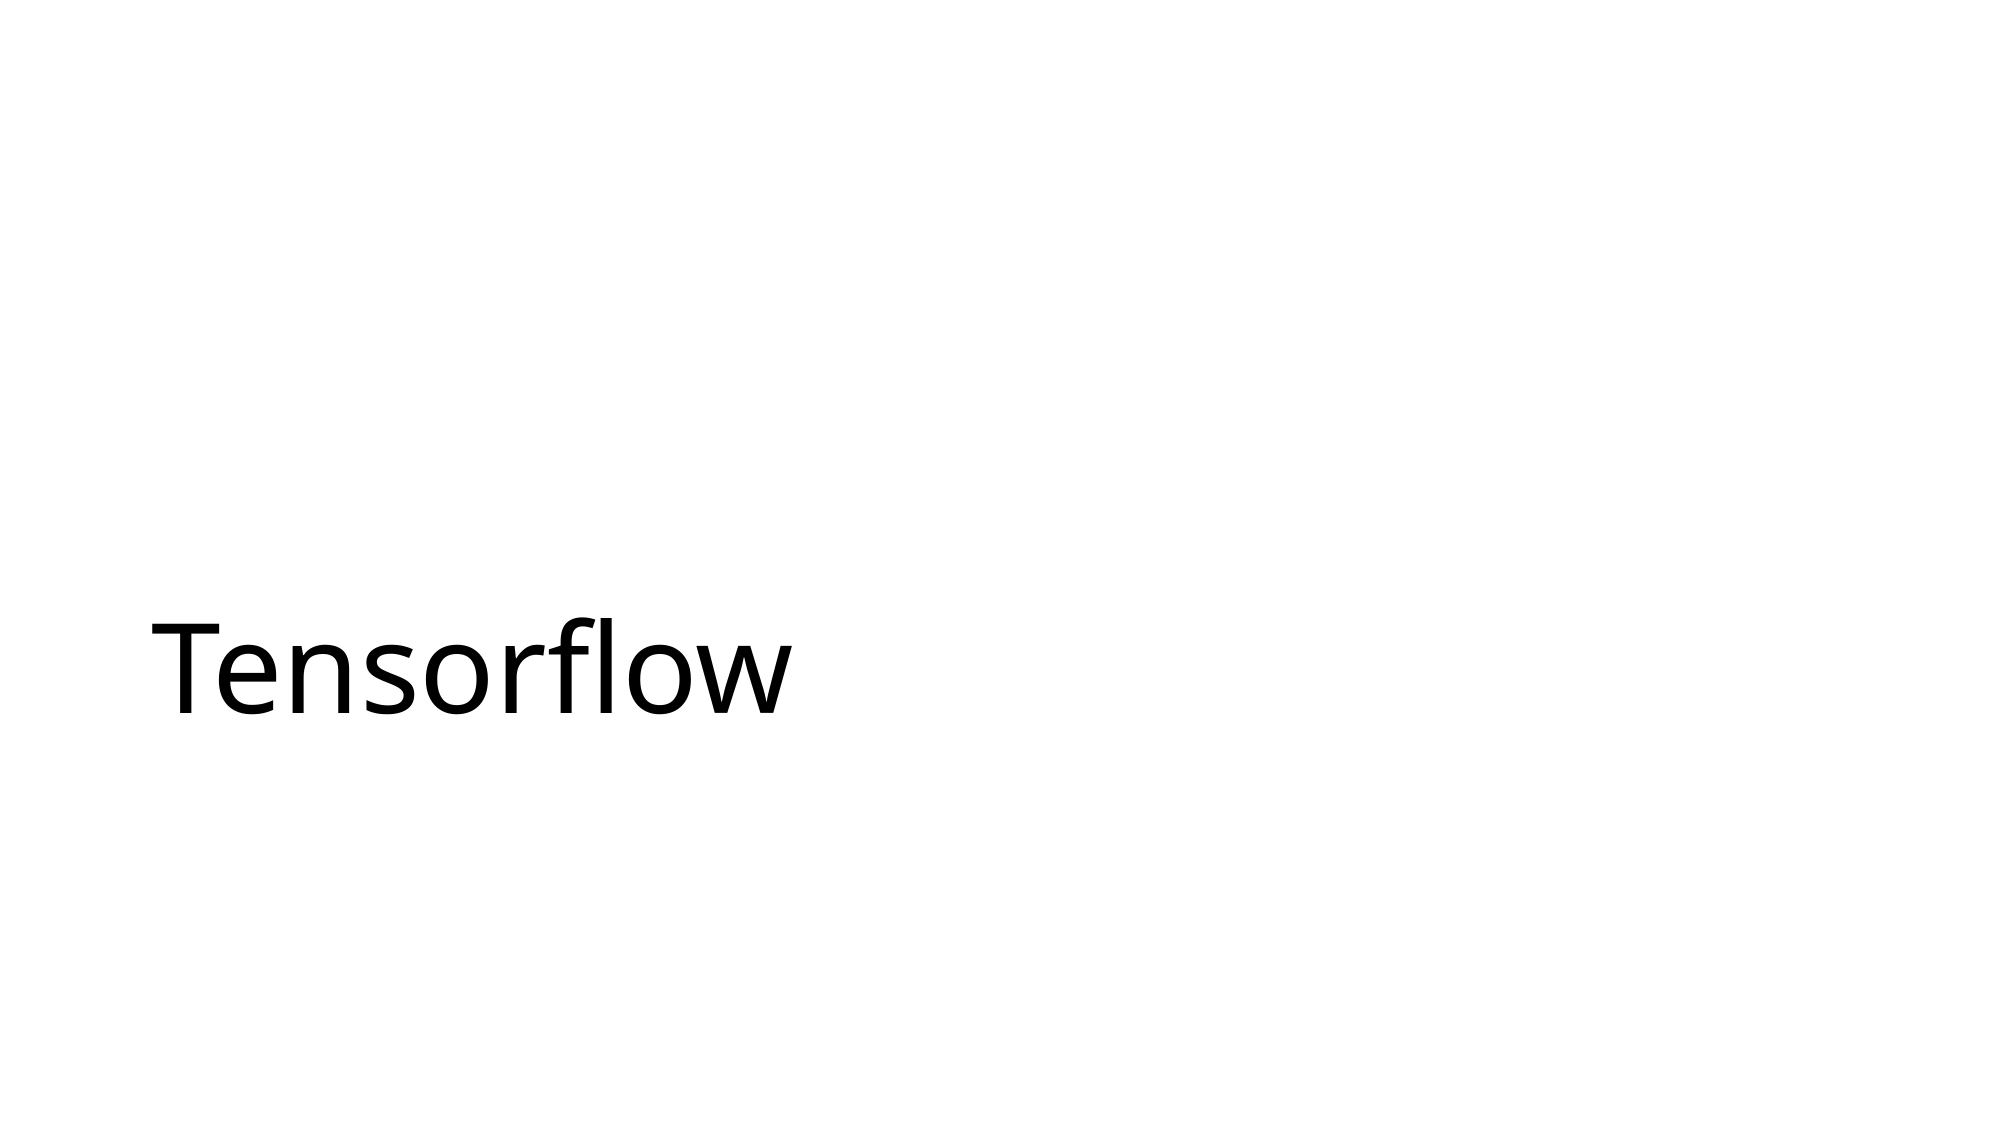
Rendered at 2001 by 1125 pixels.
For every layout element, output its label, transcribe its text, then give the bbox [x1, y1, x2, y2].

title Tensorflow [136, 280, 1862, 749]
